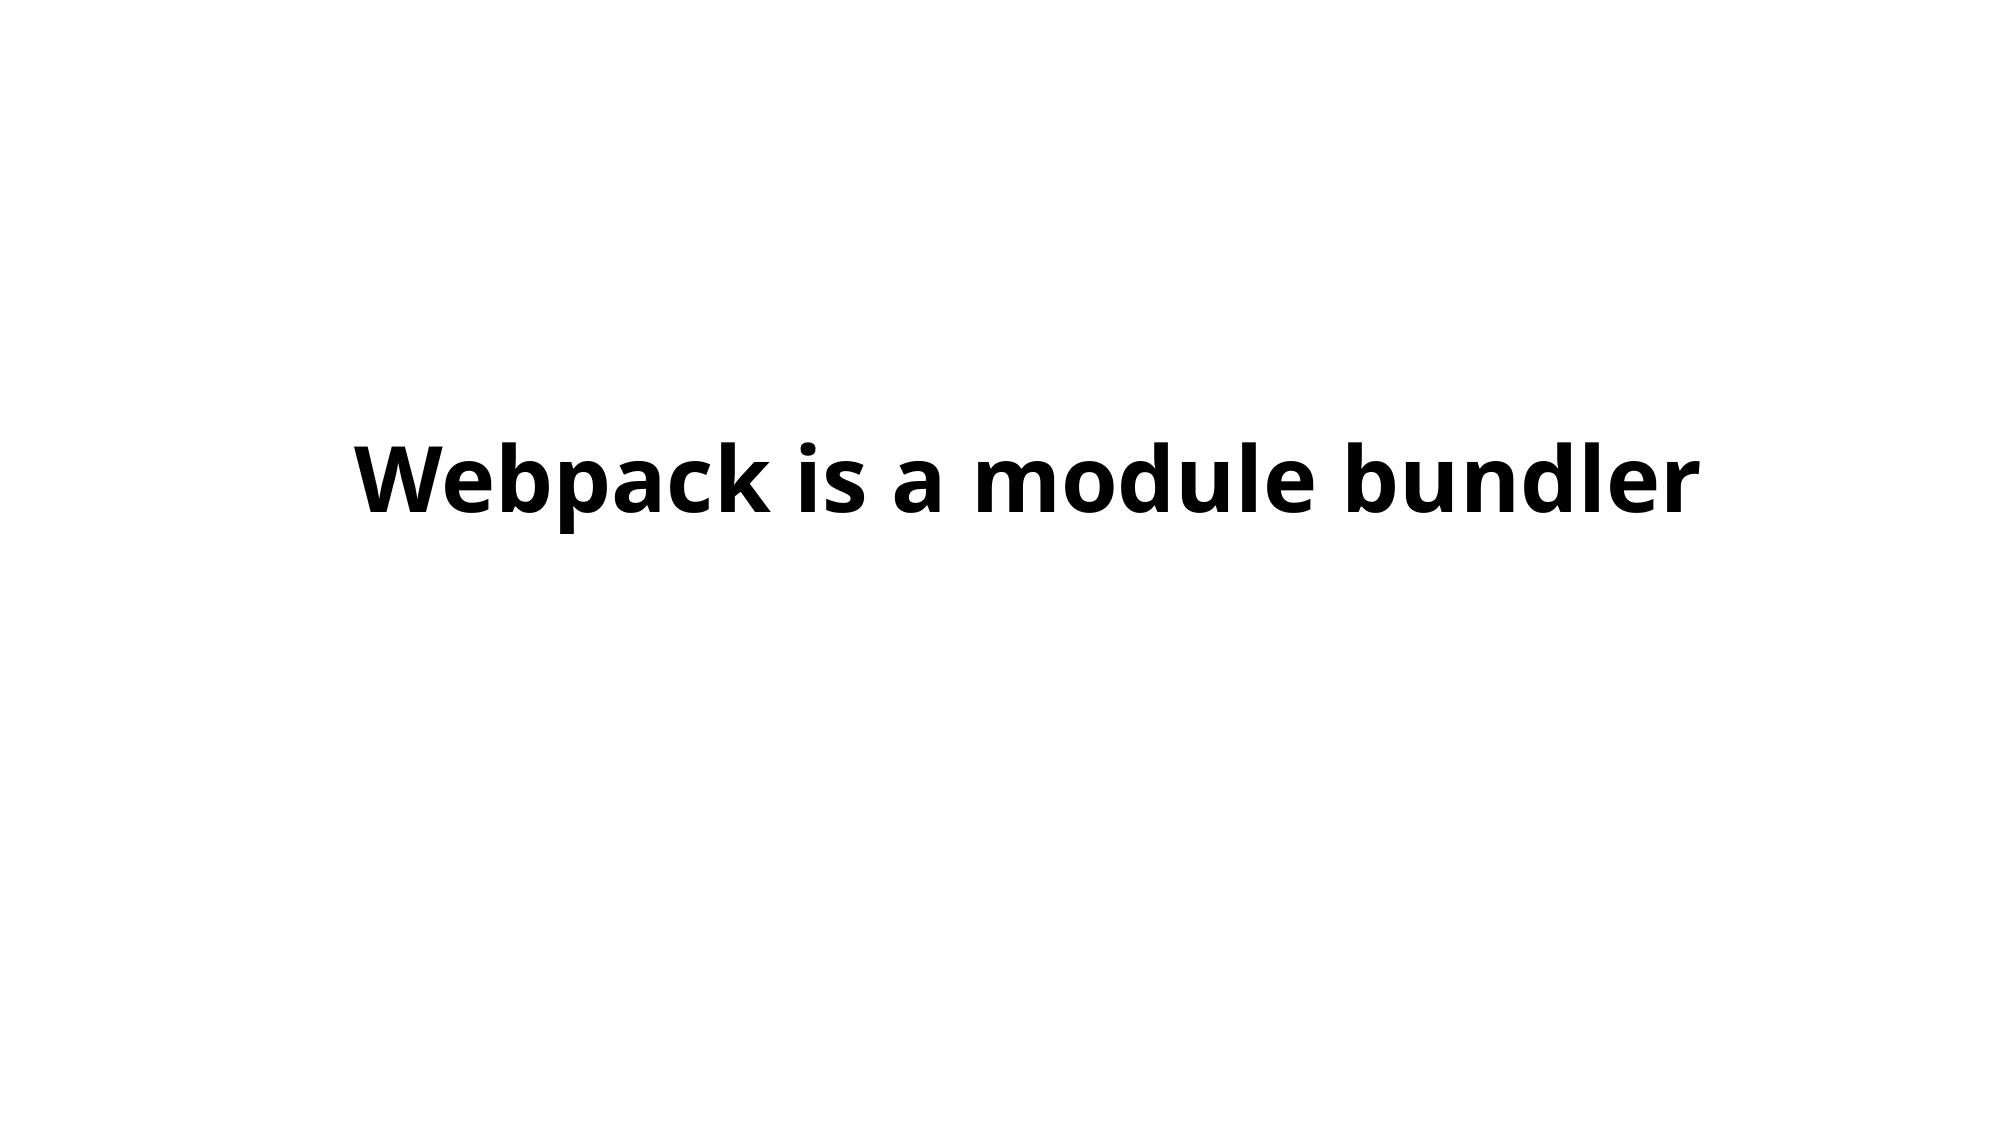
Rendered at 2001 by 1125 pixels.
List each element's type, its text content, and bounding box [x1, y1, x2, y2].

title Webpack is a module bundler [203, 408, 1855, 668]
